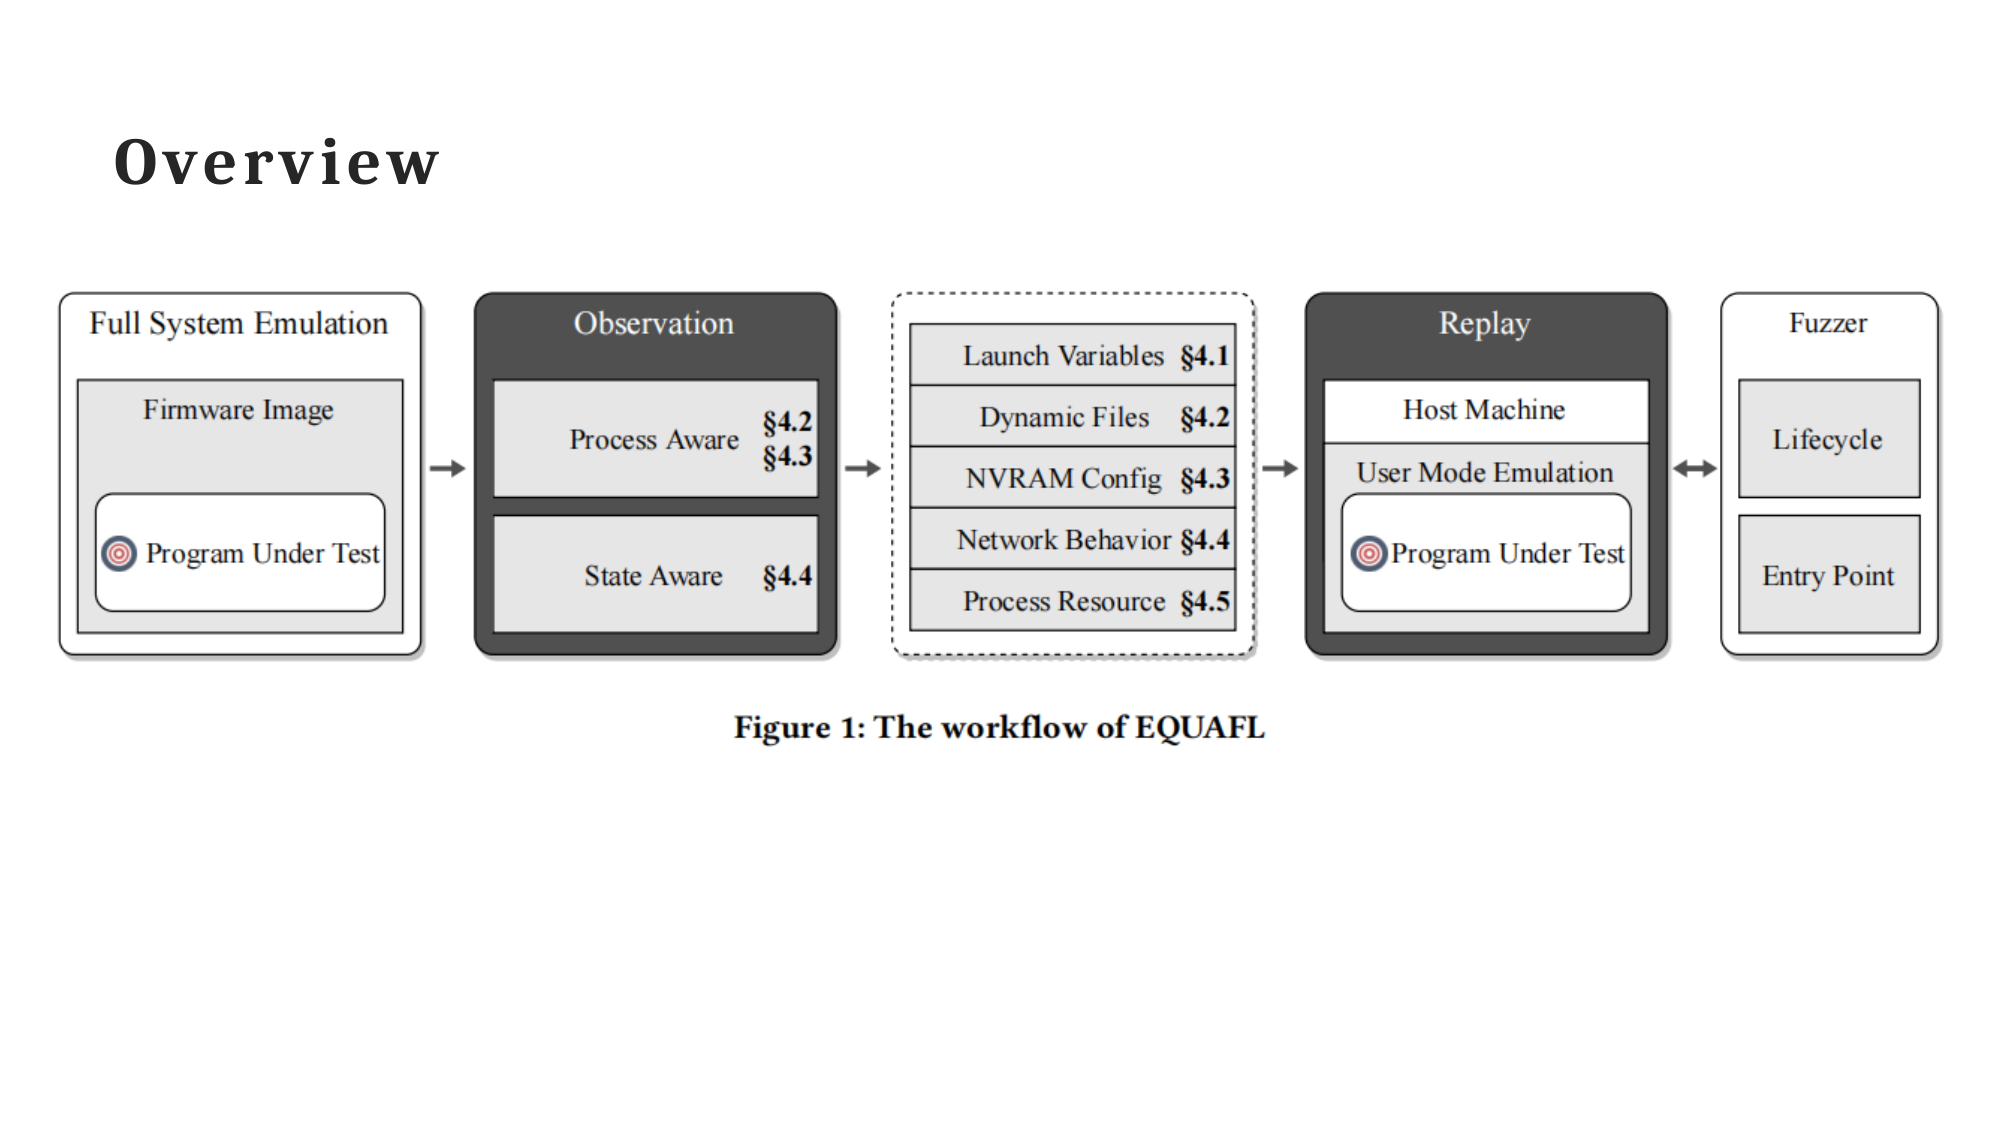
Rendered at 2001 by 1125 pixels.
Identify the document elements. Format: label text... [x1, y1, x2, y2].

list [40, 276, 1960, 760]
title Overview [99, 99, 1900, 216]
